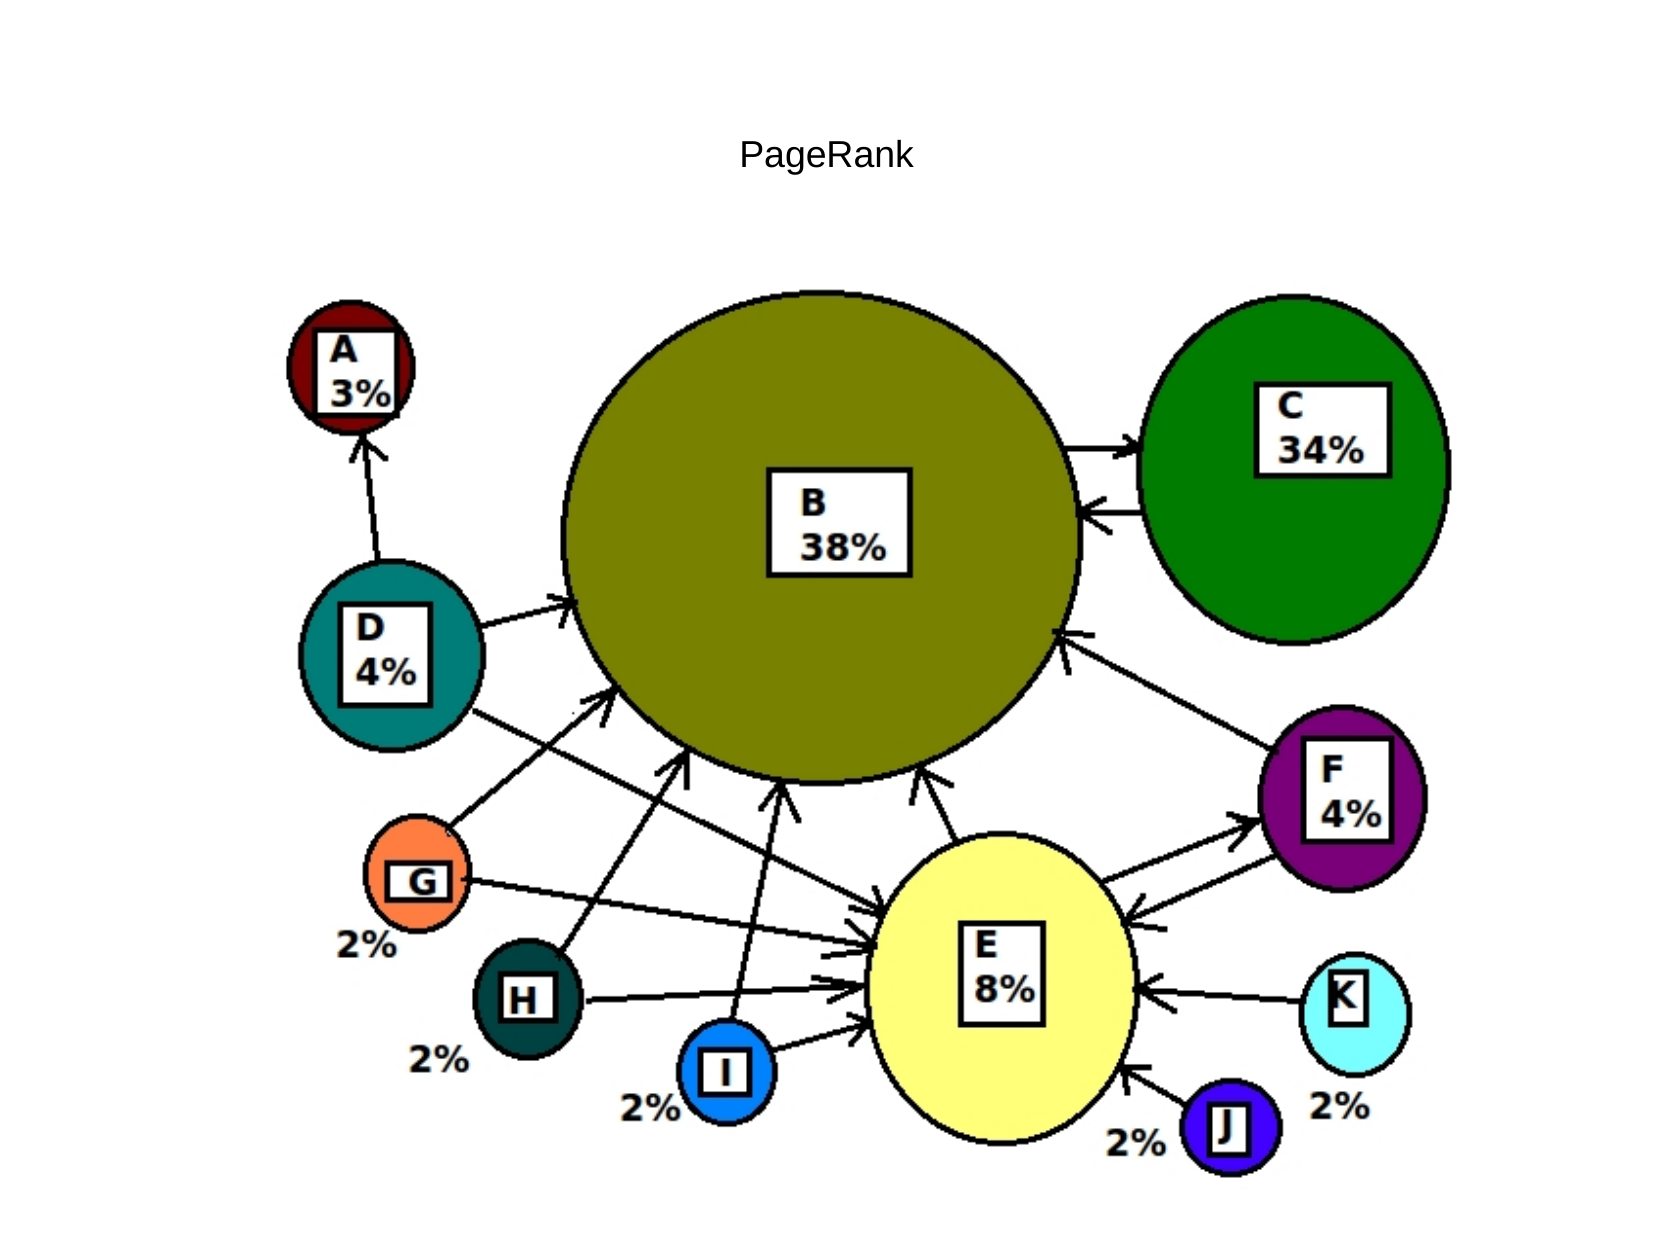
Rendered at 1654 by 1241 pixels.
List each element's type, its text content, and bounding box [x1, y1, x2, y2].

text_box PageRank [82, 49, 1571, 257]
picture [235, 271, 1489, 1205]
